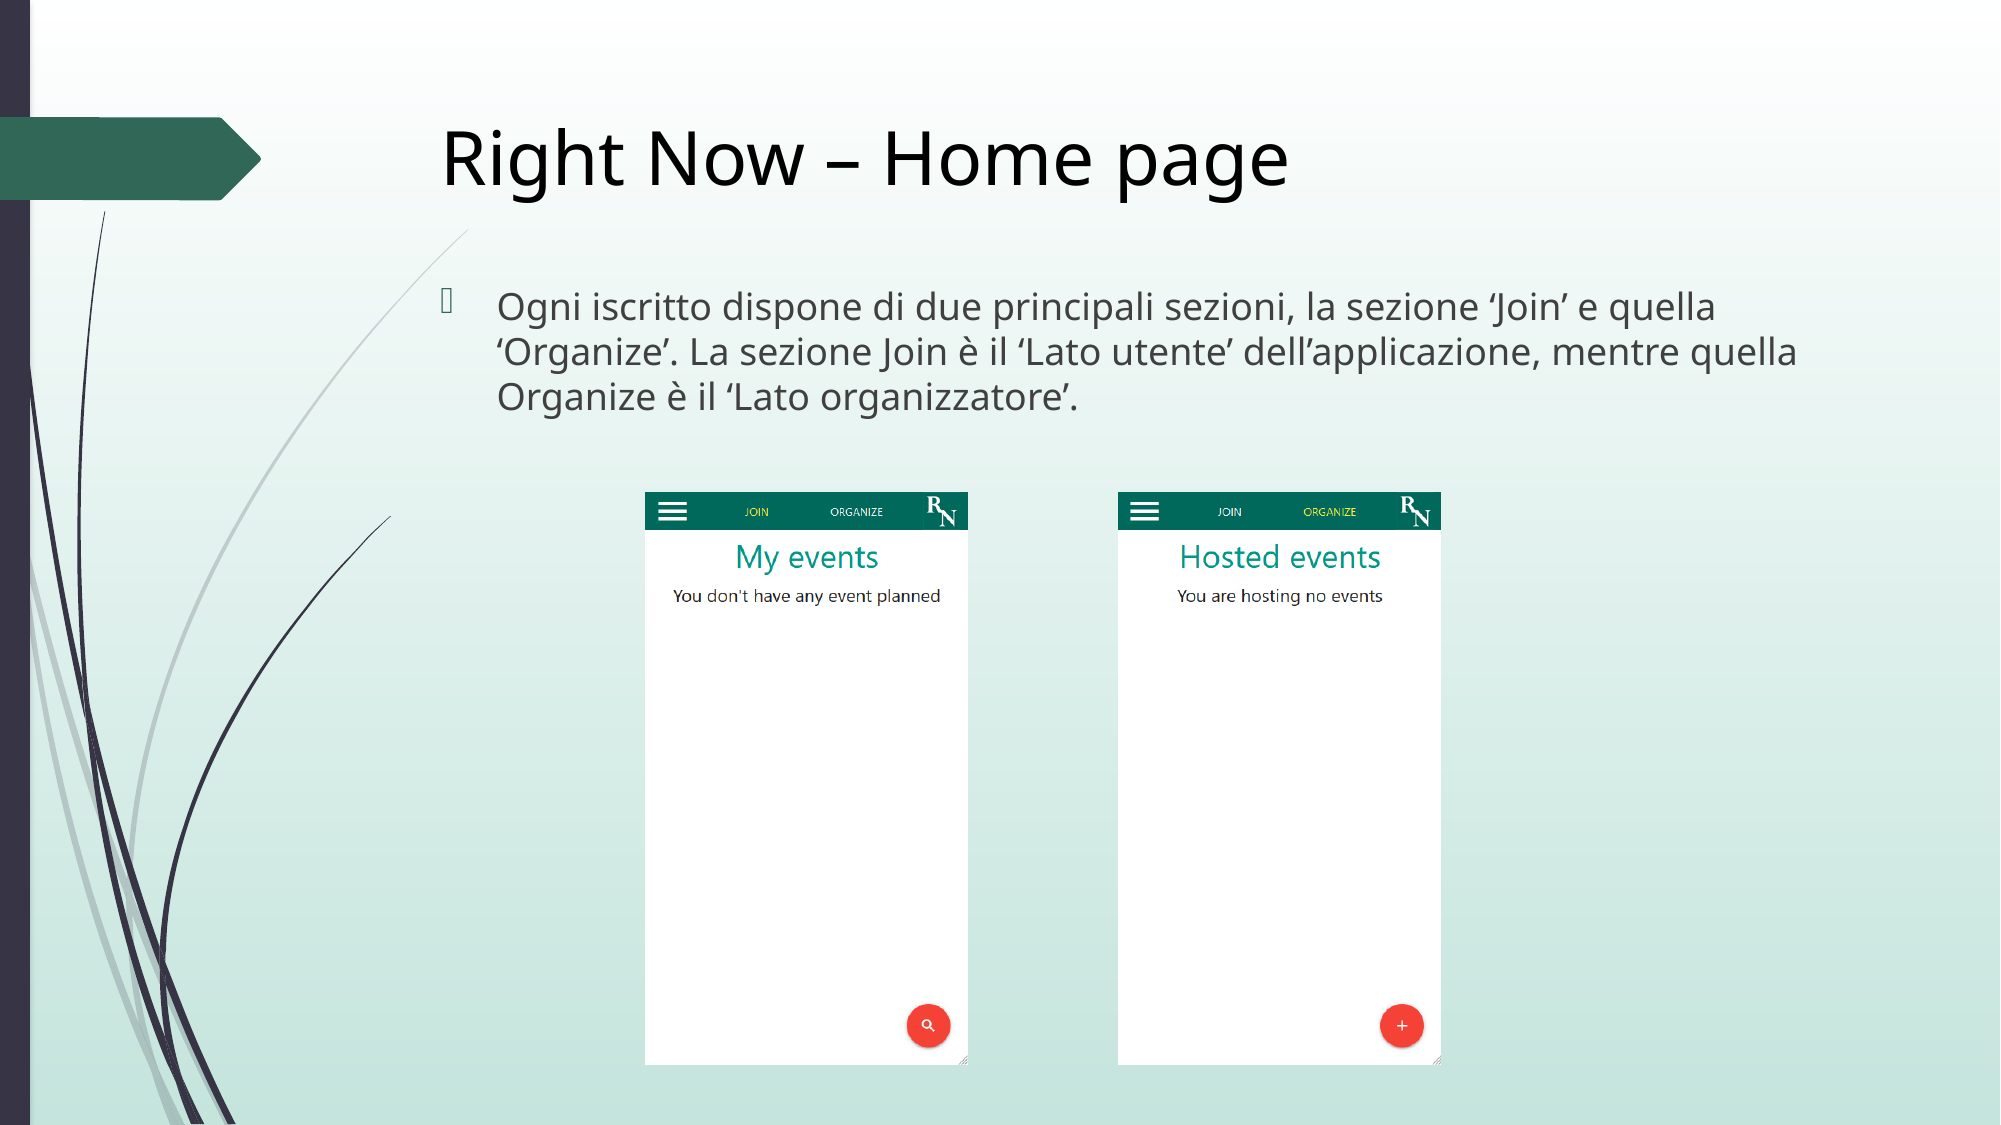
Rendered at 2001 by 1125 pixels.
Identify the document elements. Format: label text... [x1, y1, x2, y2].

list Ogni iscritto dispone di due principali sezioni, la sezione ‘Join’ e quella ‘Organize’. La sezione Join è il ‘Lato utente’ dell’applicazione, mentre quella Organize è il ‘Lato organizzatore’. [425, 275, 1888, 895]
title Right Now – Home page [425, 102, 1888, 238]
picture [1118, 492, 1441, 1065]
picture [645, 492, 968, 1065]
